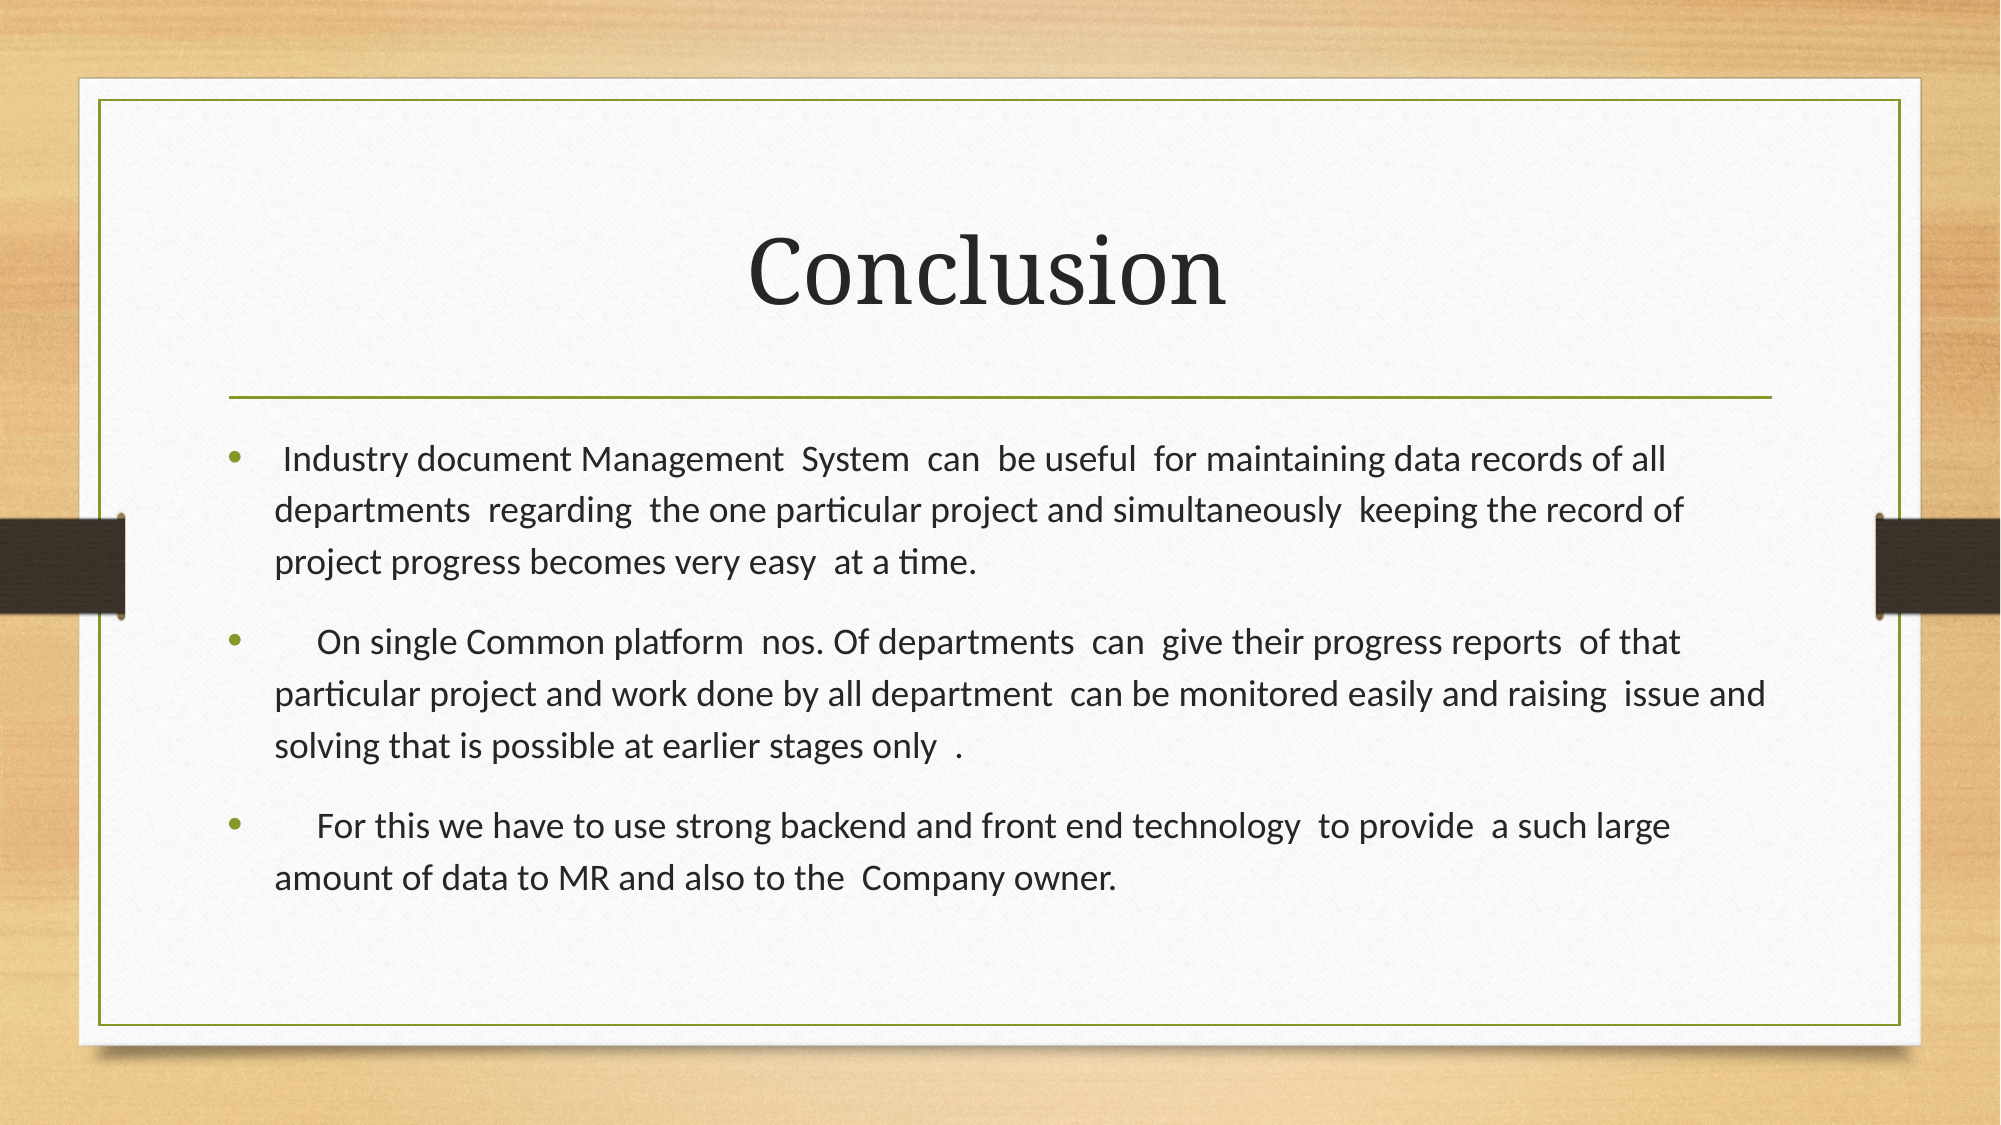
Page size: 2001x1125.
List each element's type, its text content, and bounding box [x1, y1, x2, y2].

picture [0, 0, 2001, 1125]
title Conclusion [212, 161, 1788, 375]
list Industry document Management System can be useful for maintaining data records of all departments regarding the one particular project and simultaneously keeping the record of project progress becomes very easy at a time. On single Common platform nos. Of departments can give their progress reports of that particular project and work done by all department can be monitored easily and raising issue and solving that is possible at earlier stages only . For this we have to use strong backend and front end technology to provide a such large amount of data to MR and also to the Company owner. [212, 419, 1788, 964]
